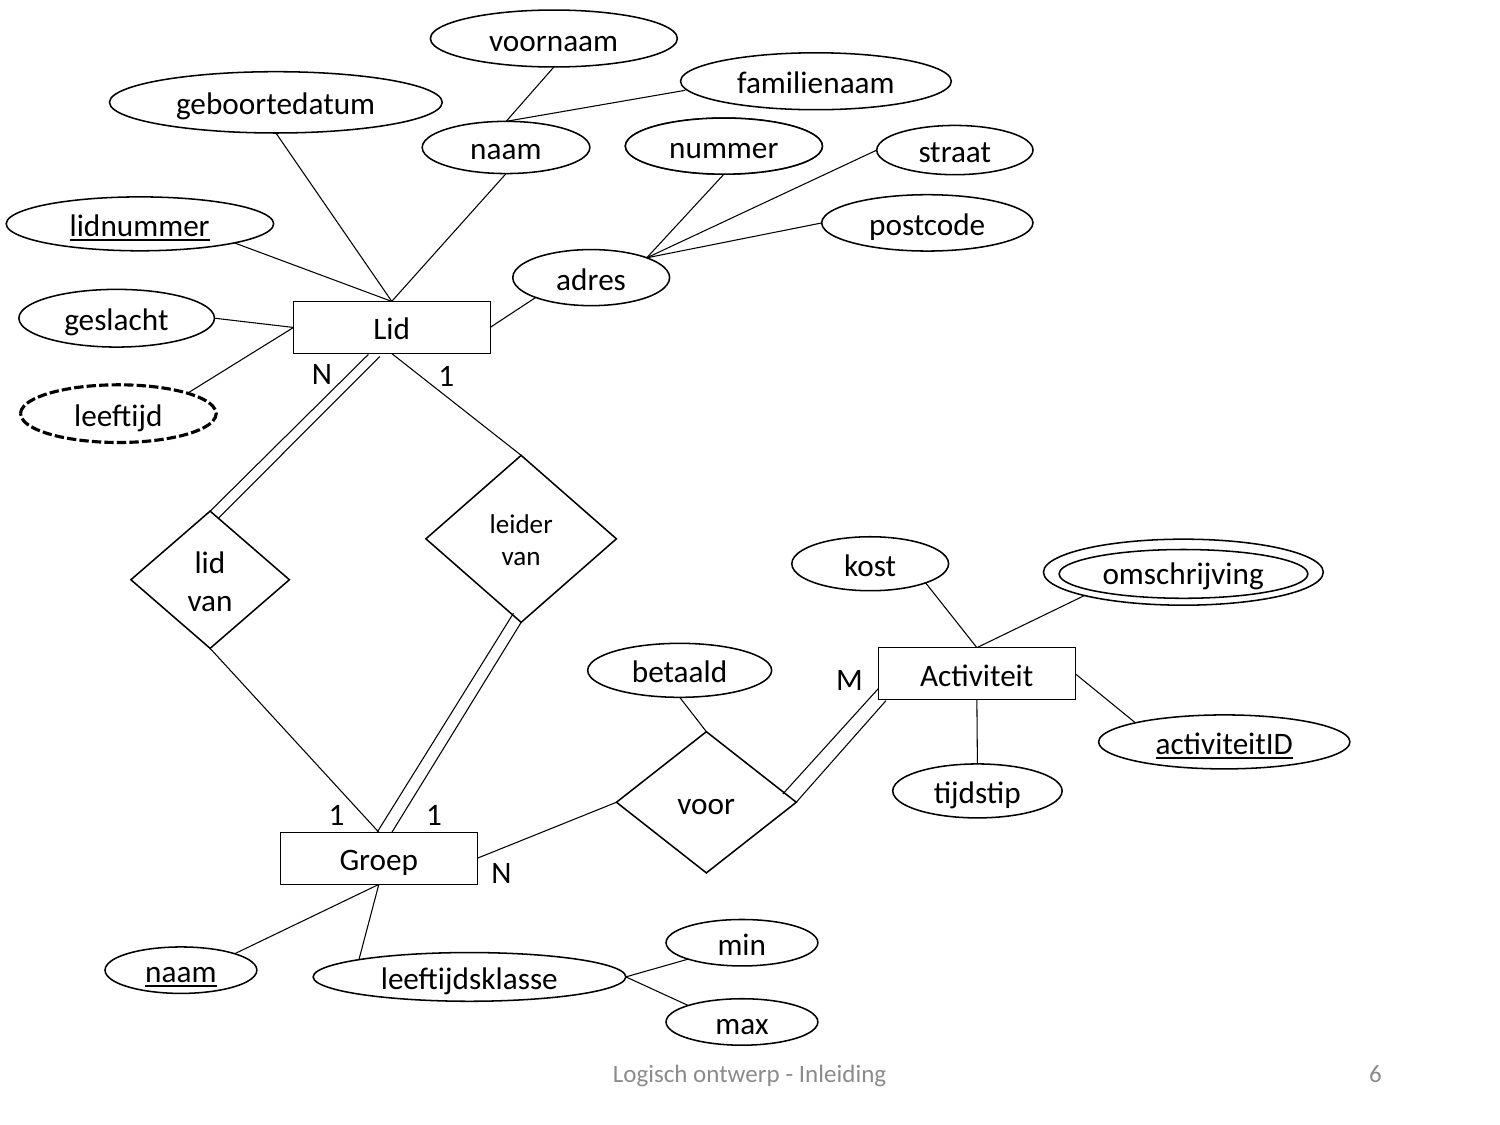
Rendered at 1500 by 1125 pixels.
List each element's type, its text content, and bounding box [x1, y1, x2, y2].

text_box leeftijdsklasse [311, 951, 625, 1003]
text_box lidnummer [5, 195, 275, 252]
slide_number 6 [1059, 1042, 1397, 1103]
text_box [1058, 548, 1309, 600]
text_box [214, 318, 294, 327]
text_box naam [421, 120, 591, 175]
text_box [187, 327, 294, 394]
text_box Activiteit [878, 647, 1076, 700]
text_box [234, 885, 358, 954]
text_box min [664, 918, 819, 967]
footer Logisch ontwerp - Inleiding [496, 1042, 1004, 1103]
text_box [679, 697, 707, 732]
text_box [514, 622, 522, 802]
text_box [646, 222, 822, 258]
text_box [625, 976, 689, 1006]
text_box straat [875, 124, 1035, 176]
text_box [275, 132, 392, 302]
text_box familienaam [679, 51, 953, 111]
text_box postcode [877, 193, 1035, 253]
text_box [234, 242, 275, 302]
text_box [210, 648, 377, 833]
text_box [646, 150, 877, 258]
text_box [625, 959, 689, 976]
text_box adres [511, 248, 671, 307]
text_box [506, 66, 554, 90]
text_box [977, 595, 1085, 648]
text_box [477, 802, 617, 859]
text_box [796, 700, 886, 803]
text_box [218, 356, 380, 518]
text_box leider van [424, 454, 618, 623]
text_box nummer [624, 117, 824, 165]
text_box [646, 174, 724, 222]
text_box kost [790, 535, 950, 592]
text_box N [476, 845, 527, 898]
text_box lid van [129, 509, 291, 649]
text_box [925, 582, 977, 648]
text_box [392, 173, 507, 302]
text_box 1 [411, 833, 457, 840]
text_box Lid [293, 302, 491, 354]
text_box 1 [423, 348, 469, 354]
text_box voor [616, 730, 798, 875]
text_box geslacht [17, 288, 216, 349]
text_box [210, 394, 218, 512]
text_box naam [103, 945, 258, 995]
text_box M [821, 651, 878, 688]
text_box tijdstip [891, 762, 1064, 819]
text_box max [664, 997, 819, 1047]
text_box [358, 885, 379, 960]
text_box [490, 297, 536, 328]
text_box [1075, 674, 1136, 723]
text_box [391, 354, 522, 456]
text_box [506, 90, 686, 122]
text_box geboortedatum [108, 70, 444, 135]
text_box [377, 613, 514, 833]
text_box activiteitID [1097, 713, 1352, 770]
text_box omschrijving [1042, 538, 1325, 607]
text_box Groep [280, 833, 477, 885]
text_box N [297, 345, 348, 354]
text_box 1 [313, 833, 360, 840]
text_box leeftijd [19, 383, 210, 444]
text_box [782, 688, 879, 794]
text_box voornaam [429, 9, 679, 69]
text_box betaald [586, 642, 773, 699]
